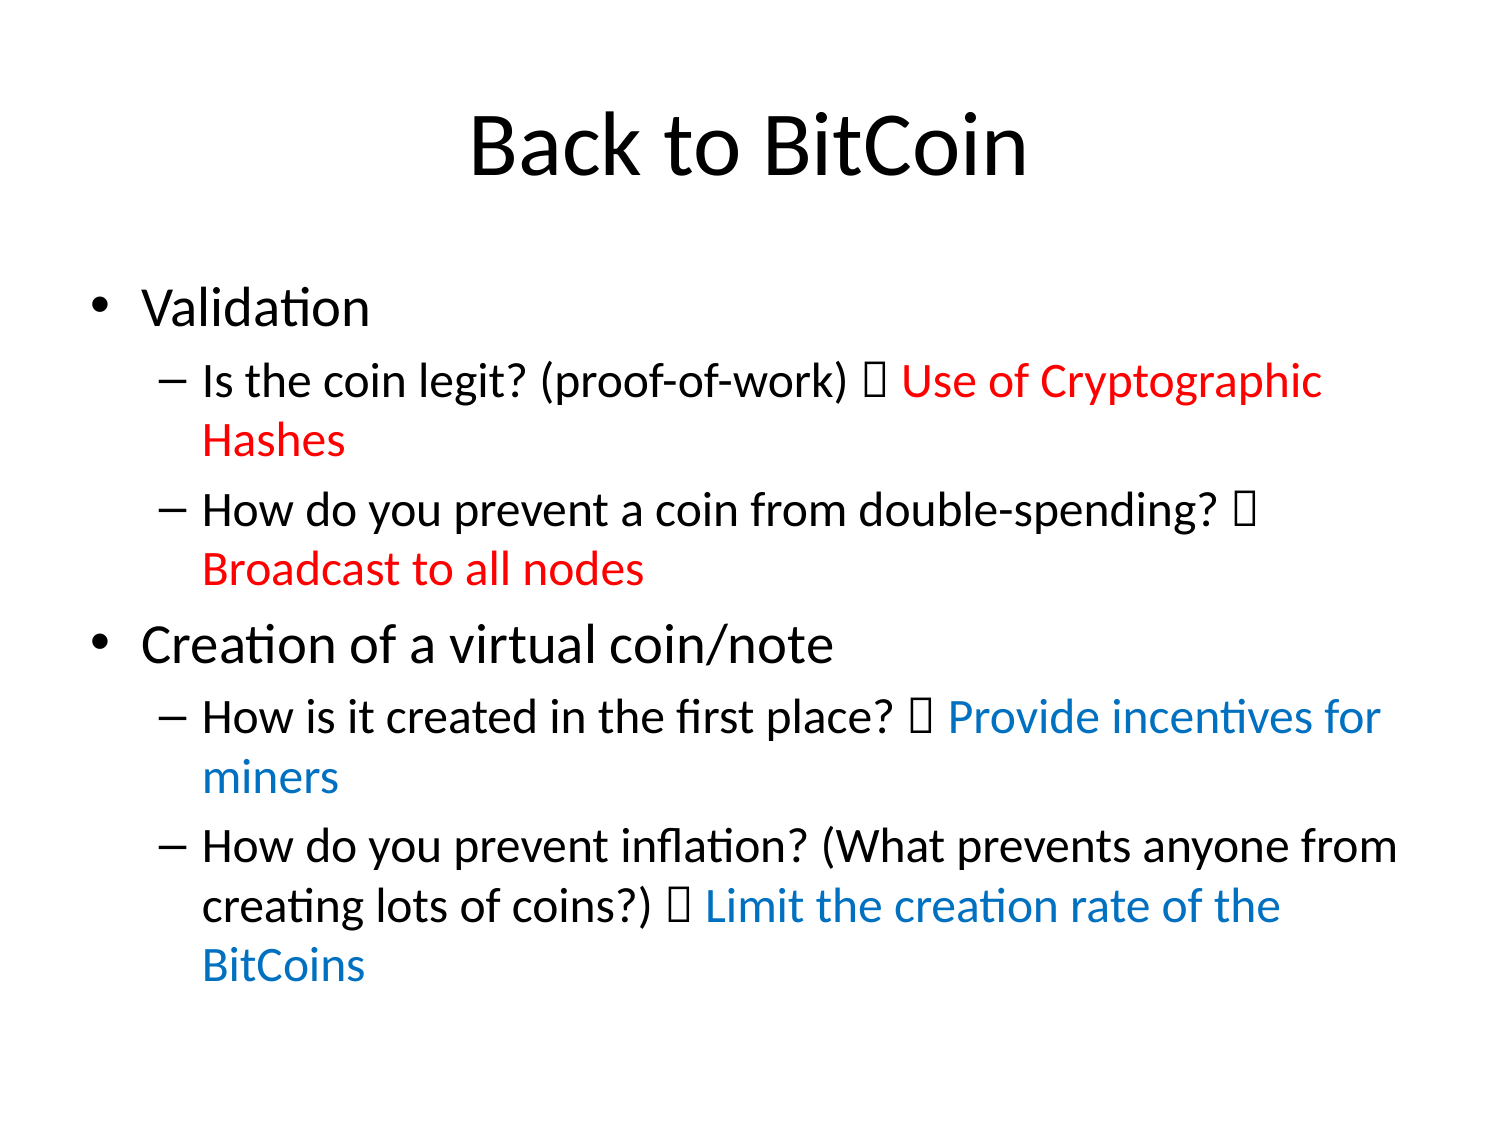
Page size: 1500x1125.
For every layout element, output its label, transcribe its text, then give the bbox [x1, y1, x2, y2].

list Validation Is the coin legit? (proof-of-work)  Use of Cryptographic Hashes How do you prevent a coin from double-spending?  Broadcast to all nodes Creation of a virtual coin/note How is it created in the first place?  Provide incentives for miners How do you prevent inflation? (What prevents anyone from creating lots of coins?)  Limit the creation rate of the BitCoins [75, 262, 1425, 1005]
title Back to BitCoin [75, 45, 1425, 233]
